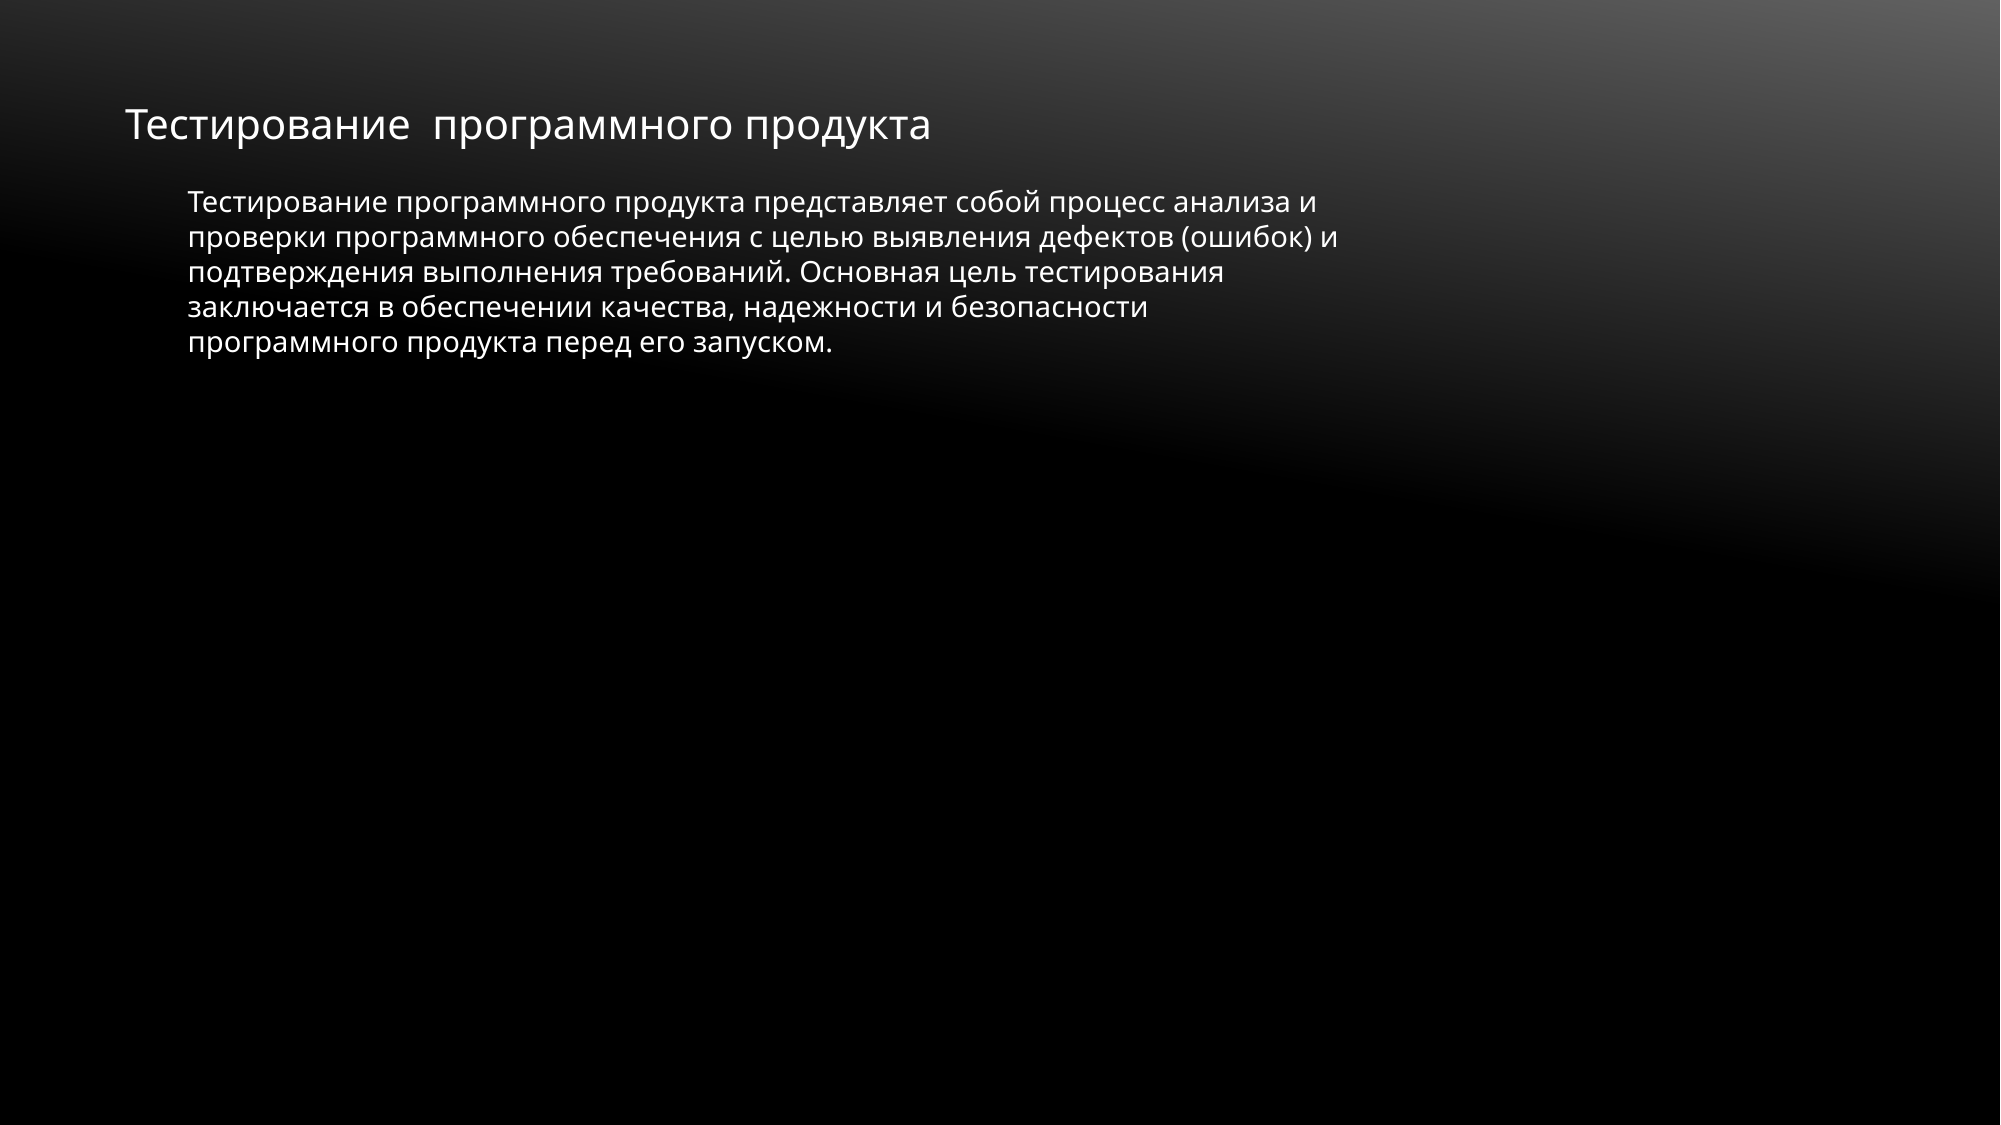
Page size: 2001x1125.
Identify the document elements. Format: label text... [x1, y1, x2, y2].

text_box Тестирование программного продукта [110, 90, 1097, 305]
text_box Тестирование программного продукта представляет собой процесс анализа и проверки программного обеспечения с целью выявления дефектов (ошибок) и подтверждения выполнения требований. Основная цель тестирования заключается в обеспечении качества, надежности и безопасности программного продукта перед его запуском. [173, 175, 1461, 436]
